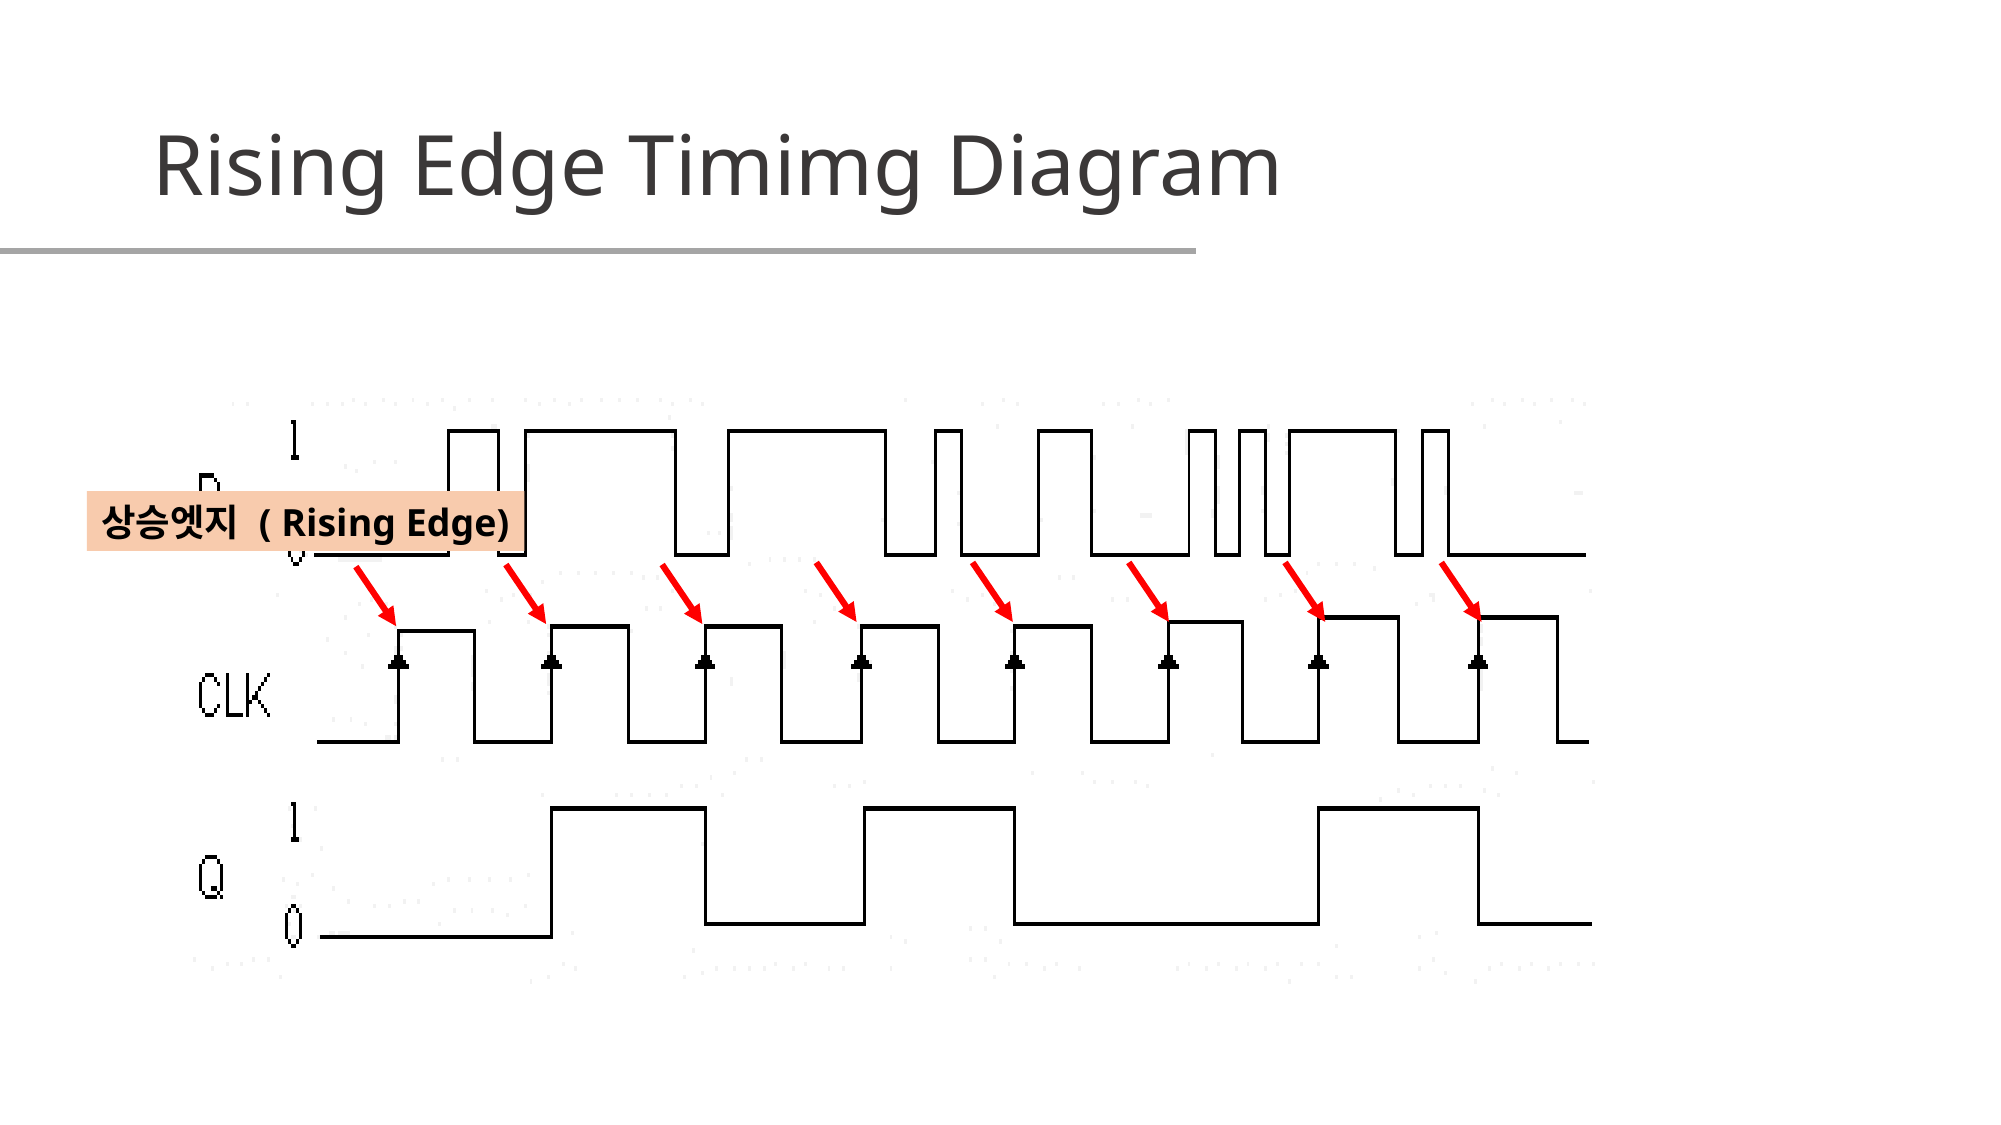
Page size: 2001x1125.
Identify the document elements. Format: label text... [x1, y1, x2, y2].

text_box 상승엣지 ( Rising Edge) [86, 491, 173, 551]
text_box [662, 564, 703, 625]
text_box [816, 562, 857, 622]
picture [173, 367, 1607, 1011]
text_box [1285, 562, 1326, 622]
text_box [1441, 562, 1482, 622]
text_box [1128, 562, 1170, 622]
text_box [355, 566, 397, 627]
title Rising Edge Timimg Diagram [137, 59, 1863, 278]
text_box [505, 564, 547, 625]
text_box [972, 562, 1013, 622]
